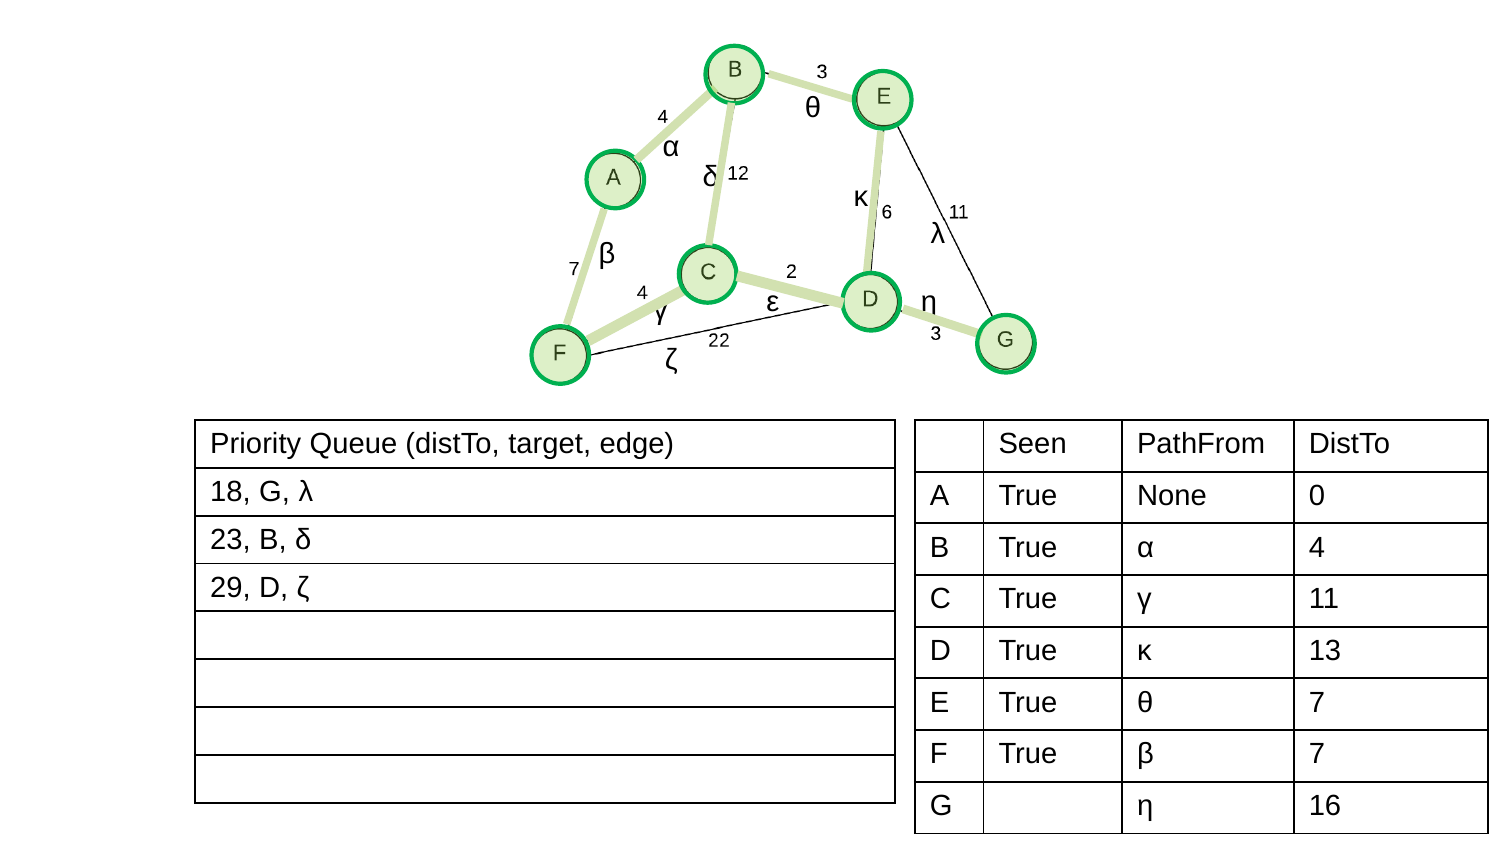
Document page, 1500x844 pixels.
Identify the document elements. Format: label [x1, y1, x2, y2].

table_header [196, 421, 894, 467]
table_cell [1123, 783, 1293, 833]
table_header [984, 421, 1121, 471]
table_header [1295, 421, 1487, 471]
table_cell [916, 679, 983, 729]
table_cell [196, 517, 894, 563]
table_cell [1295, 731, 1487, 781]
table_cell [1123, 679, 1293, 729]
picture [512, 23, 1052, 393]
table_cell [196, 708, 894, 754]
table_cell [1295, 628, 1487, 677]
table_cell [196, 756, 894, 802]
table_cell [984, 473, 1121, 522]
table_cell [984, 731, 1121, 781]
table_cell [984, 783, 1121, 833]
table_cell [916, 783, 983, 833]
table_header [916, 421, 983, 471]
table_cell [1123, 731, 1293, 781]
table_cell [196, 564, 894, 610]
table_cell [984, 628, 1121, 677]
table_cell [916, 628, 983, 677]
table_cell [1295, 473, 1487, 522]
table_cell [1295, 783, 1487, 833]
table_cell [916, 524, 983, 574]
table_cell [916, 731, 983, 781]
table_header [1123, 421, 1293, 471]
table_cell [1123, 473, 1293, 522]
table_cell [196, 612, 894, 658]
table_cell [984, 679, 1121, 729]
table_cell [1123, 524, 1293, 574]
table_cell [1123, 576, 1293, 626]
table_cell [916, 576, 983, 626]
table_cell [984, 576, 1121, 626]
table_cell [916, 473, 983, 522]
table_cell [1295, 576, 1487, 626]
table_cell [1295, 679, 1487, 729]
table_cell [1295, 524, 1487, 574]
table_cell [196, 660, 894, 706]
table_cell [1123, 628, 1293, 677]
table_cell [984, 524, 1121, 574]
table_cell [196, 469, 894, 515]
